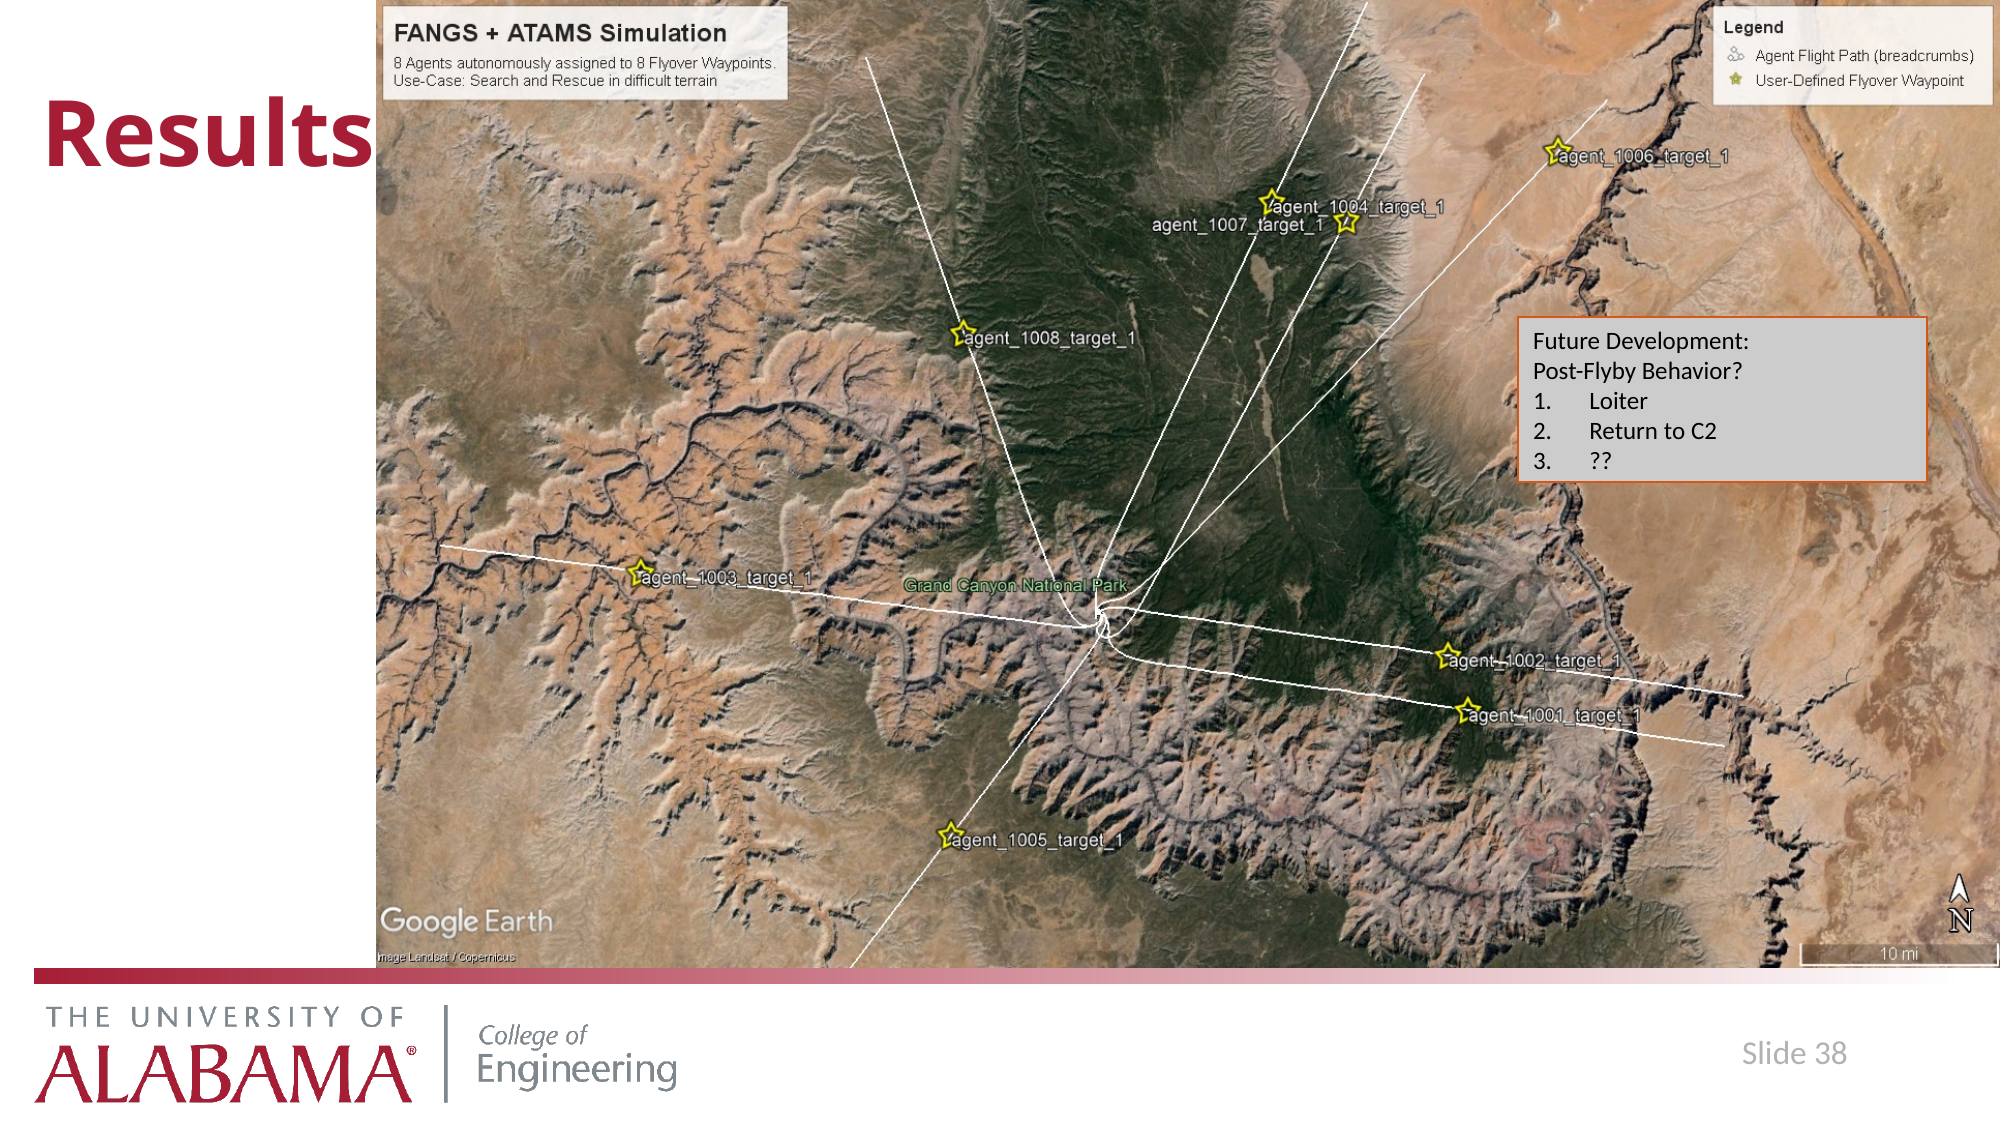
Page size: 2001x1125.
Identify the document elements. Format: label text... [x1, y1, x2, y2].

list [376, 0, 2000, 968]
slide_number Slide 38 [1412, 1023, 1863, 1084]
title Results [26, 28, 376, 246]
picture [34, 1005, 676, 1103]
